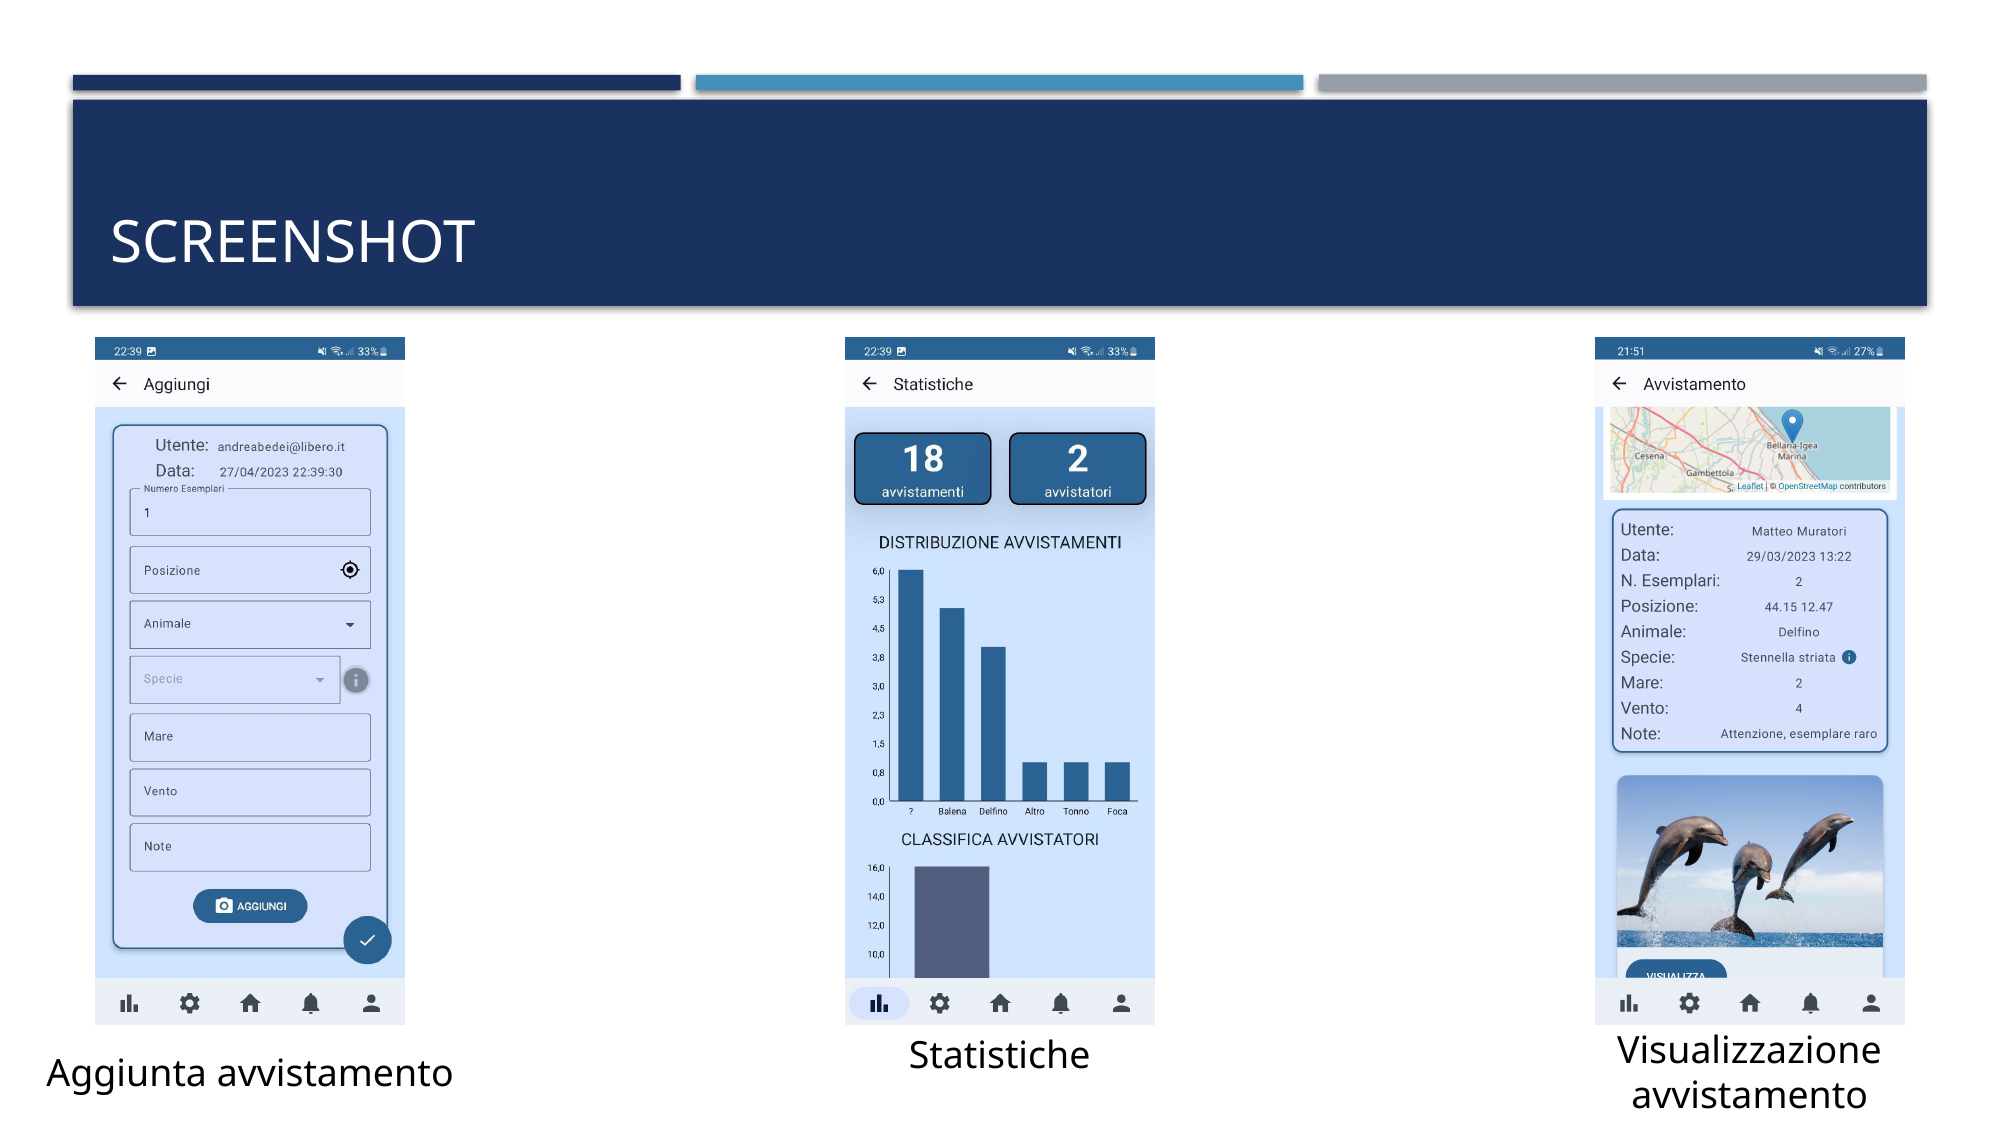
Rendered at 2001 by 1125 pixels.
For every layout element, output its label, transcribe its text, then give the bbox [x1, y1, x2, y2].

title Screenshot [95, 119, 1905, 282]
text_box Statistiche [894, 1037, 1106, 1084]
text_box Visualizzazione avvistamento [1602, 1036, 1898, 1124]
picture [94, 336, 406, 1026]
picture [1594, 336, 1906, 1026]
picture [844, 336, 1156, 1026]
text_box Aggiunta avvistamento [31, 1041, 469, 1102]
